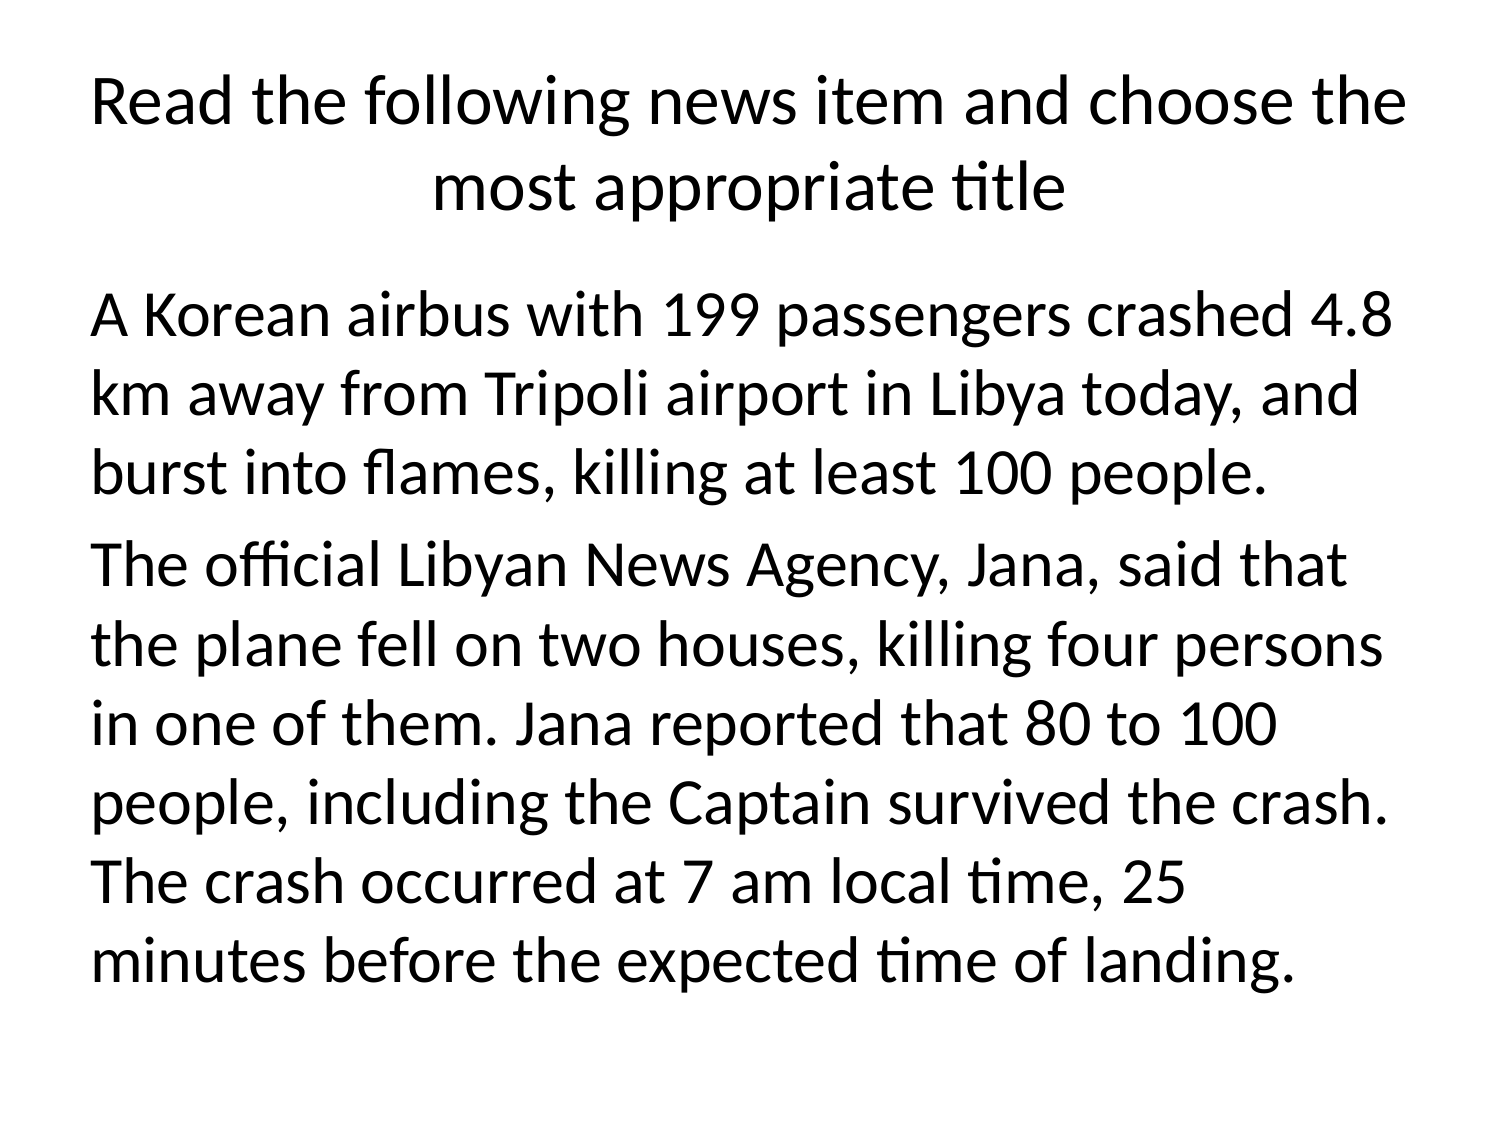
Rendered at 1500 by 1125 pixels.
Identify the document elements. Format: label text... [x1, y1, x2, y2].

title Read the following news item and choose the most appropriate title [75, 45, 1425, 233]
list A Korean airbus with 199 passengers crashed 4.8 km away from Tripoli airport in Libya today, and burst into flames, killing at least 100 people. The official Libyan News Agency, Jana, said that the plane fell on two houses, killing four persons in one of them. Jana reported that 80 to 100 people, including the Captain survived the crash. The crash occurred at 7 am local time, 25 minutes before the expected time of landing. [75, 262, 1425, 1005]
